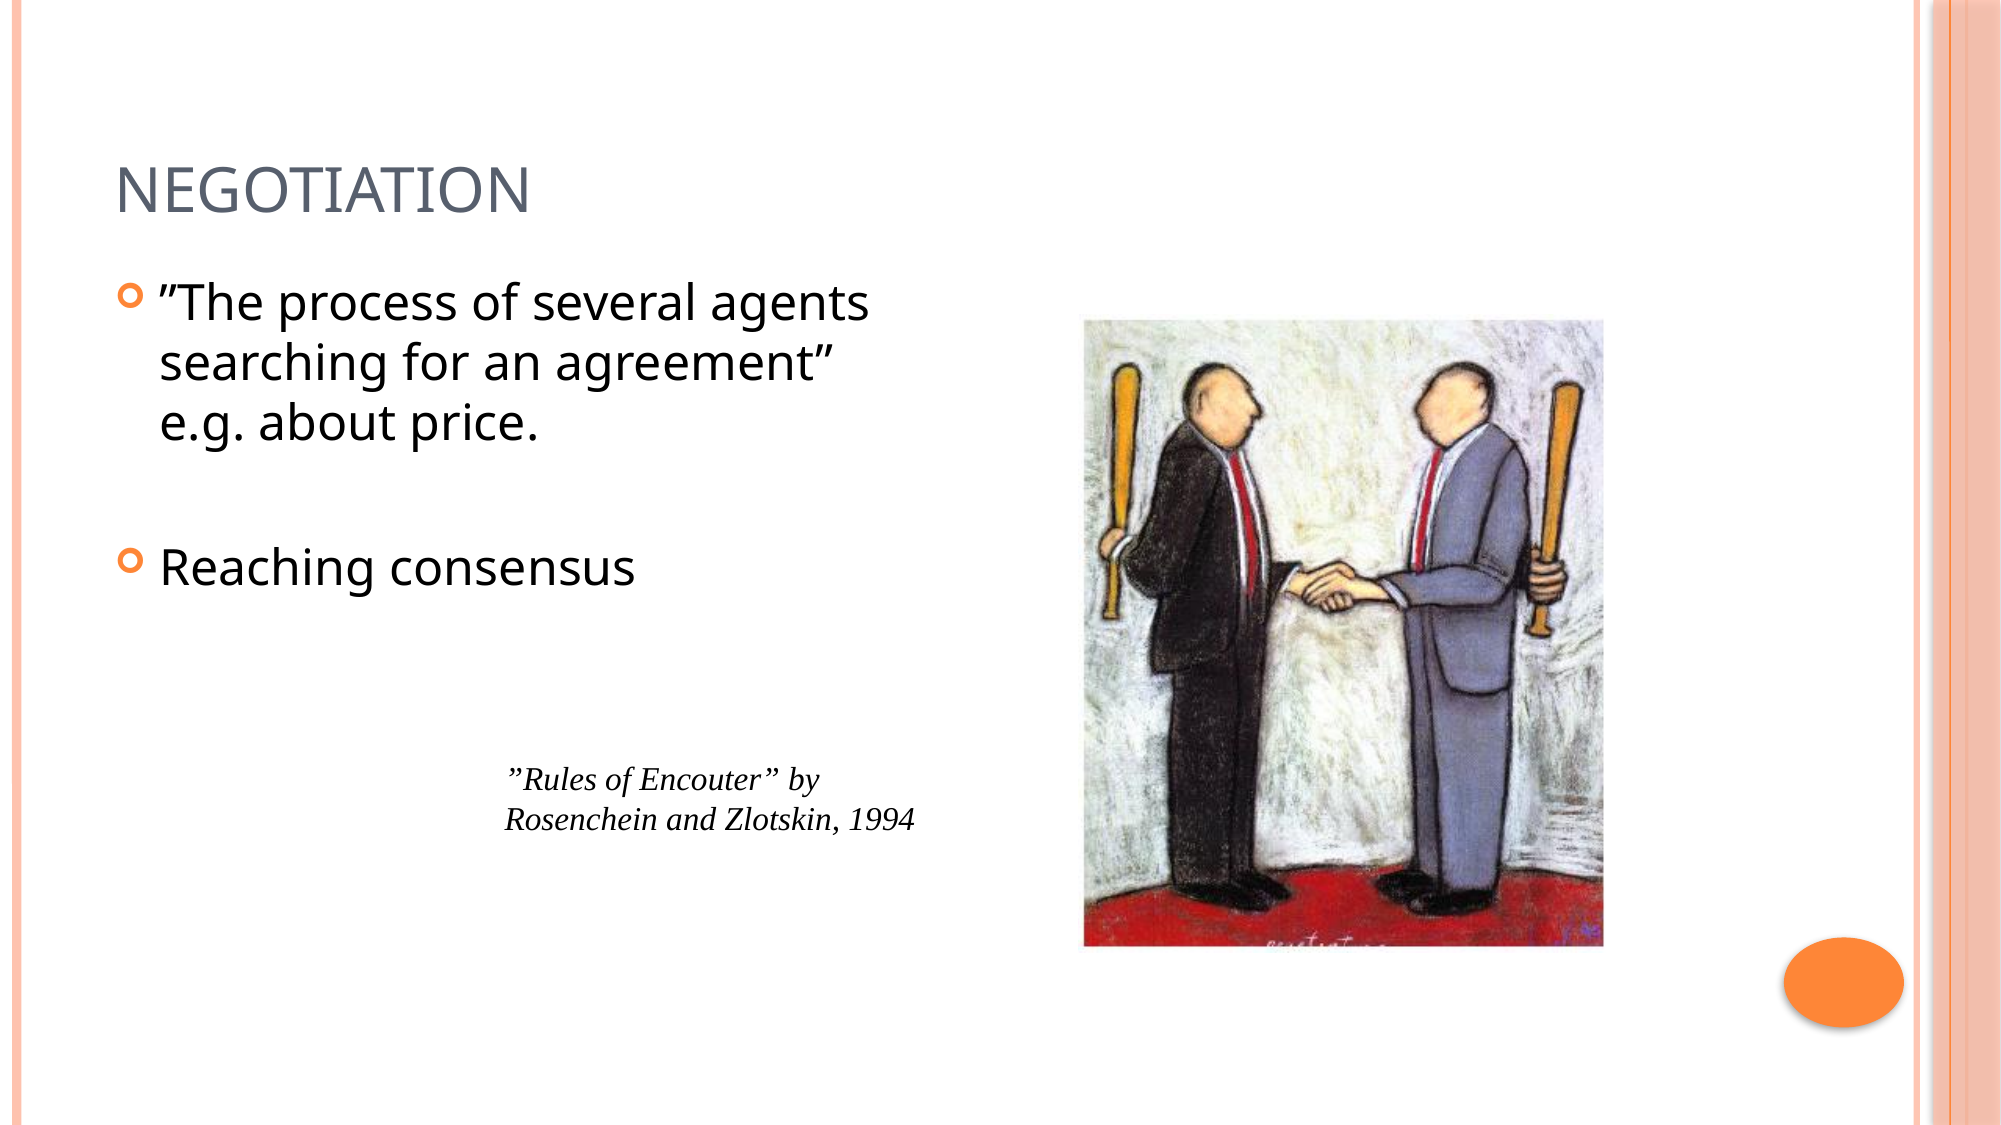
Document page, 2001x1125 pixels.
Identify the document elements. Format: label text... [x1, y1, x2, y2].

text_box ”Rules of Encouter” by Rosenchein and Zlotskin, 1994 [489, 749, 932, 845]
list ”The process of several agents searching for an agreement” e.g. about price. Reaching consensus [99, 262, 984, 1005]
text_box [1077, 314, 1610, 953]
title Negotiation [99, 45, 1900, 233]
